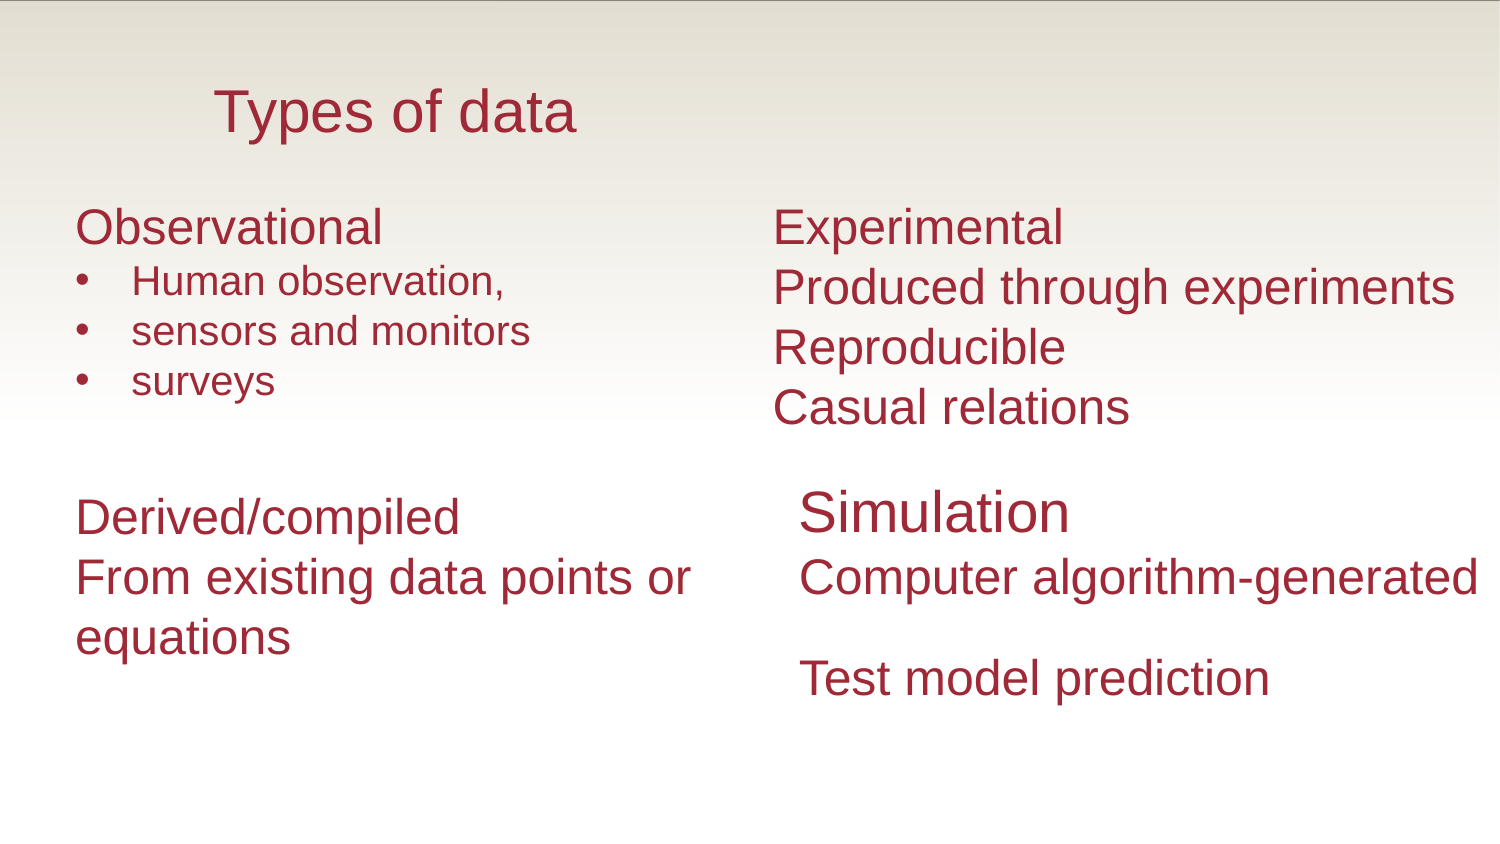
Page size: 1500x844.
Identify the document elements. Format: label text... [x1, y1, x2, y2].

list Observational Human observation, sensors and monitors surveys [75, 194, 728, 407]
list Experimental Produced through experiments Reproducible Casual relations [772, 194, 1478, 548]
title Types of data [213, 72, 1287, 146]
text_box Simulation Computer algorithm-generated Test model prediction [798, 474, 1500, 715]
picture [0, 0, 1500, 844]
text_box Derived/compiled From existing data points or equations [75, 484, 728, 665]
